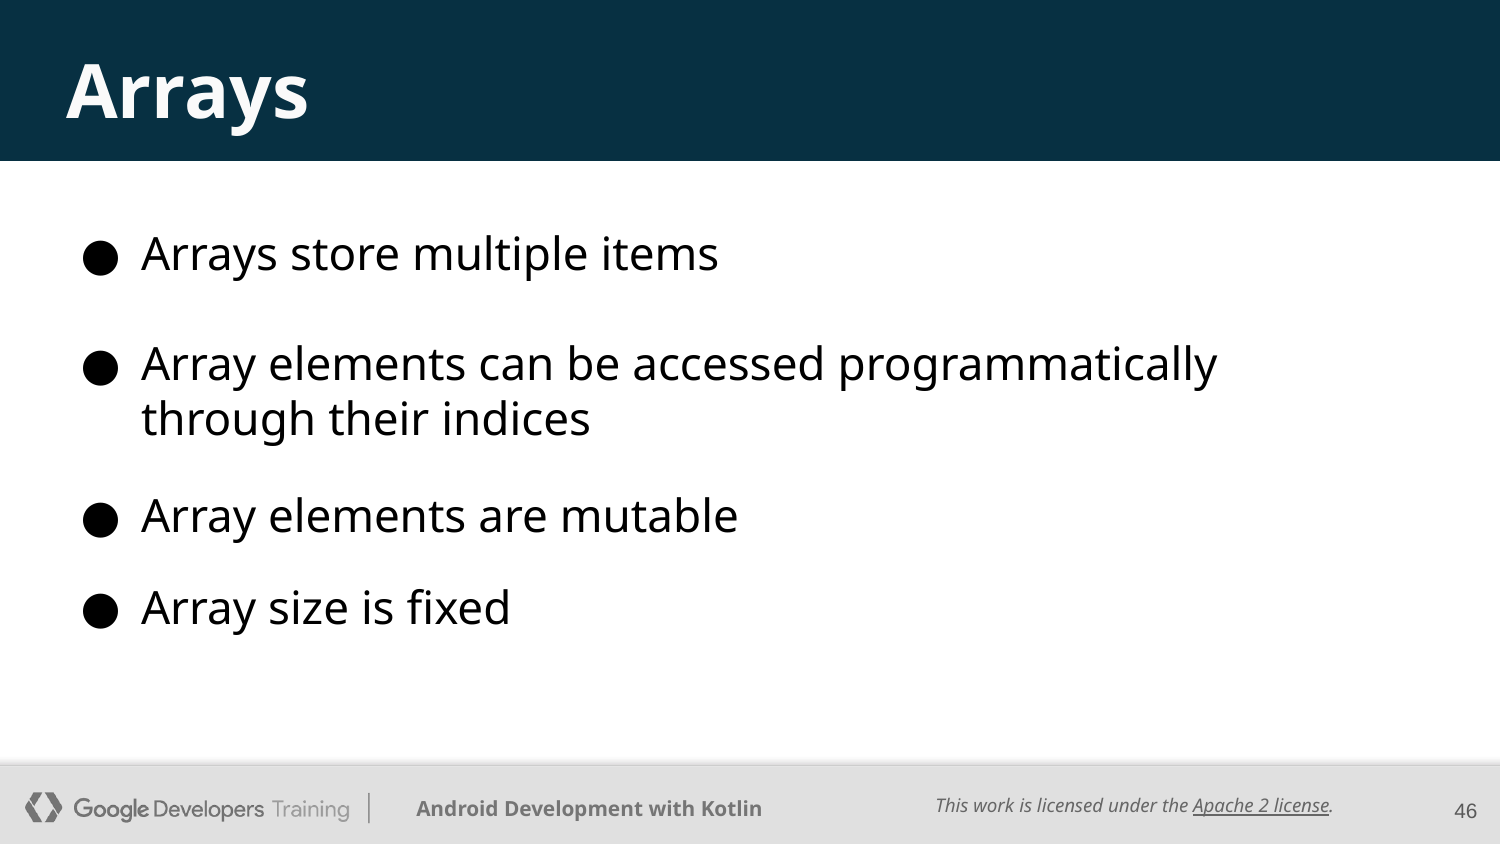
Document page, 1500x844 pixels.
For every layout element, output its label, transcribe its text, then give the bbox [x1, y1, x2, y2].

title Arrays [51, 28, 1449, 122]
text_box Array elements are mutable [51, 471, 1264, 590]
list Arrays store multiple items [51, 201, 1449, 320]
slide_number 46 [1402, 777, 1493, 842]
text_box Array elements can be accessed programmatically through their indices [51, 319, 1403, 414]
text_box Array size is fixed [51, 563, 815, 642]
picture [0, 161, 1500, 844]
